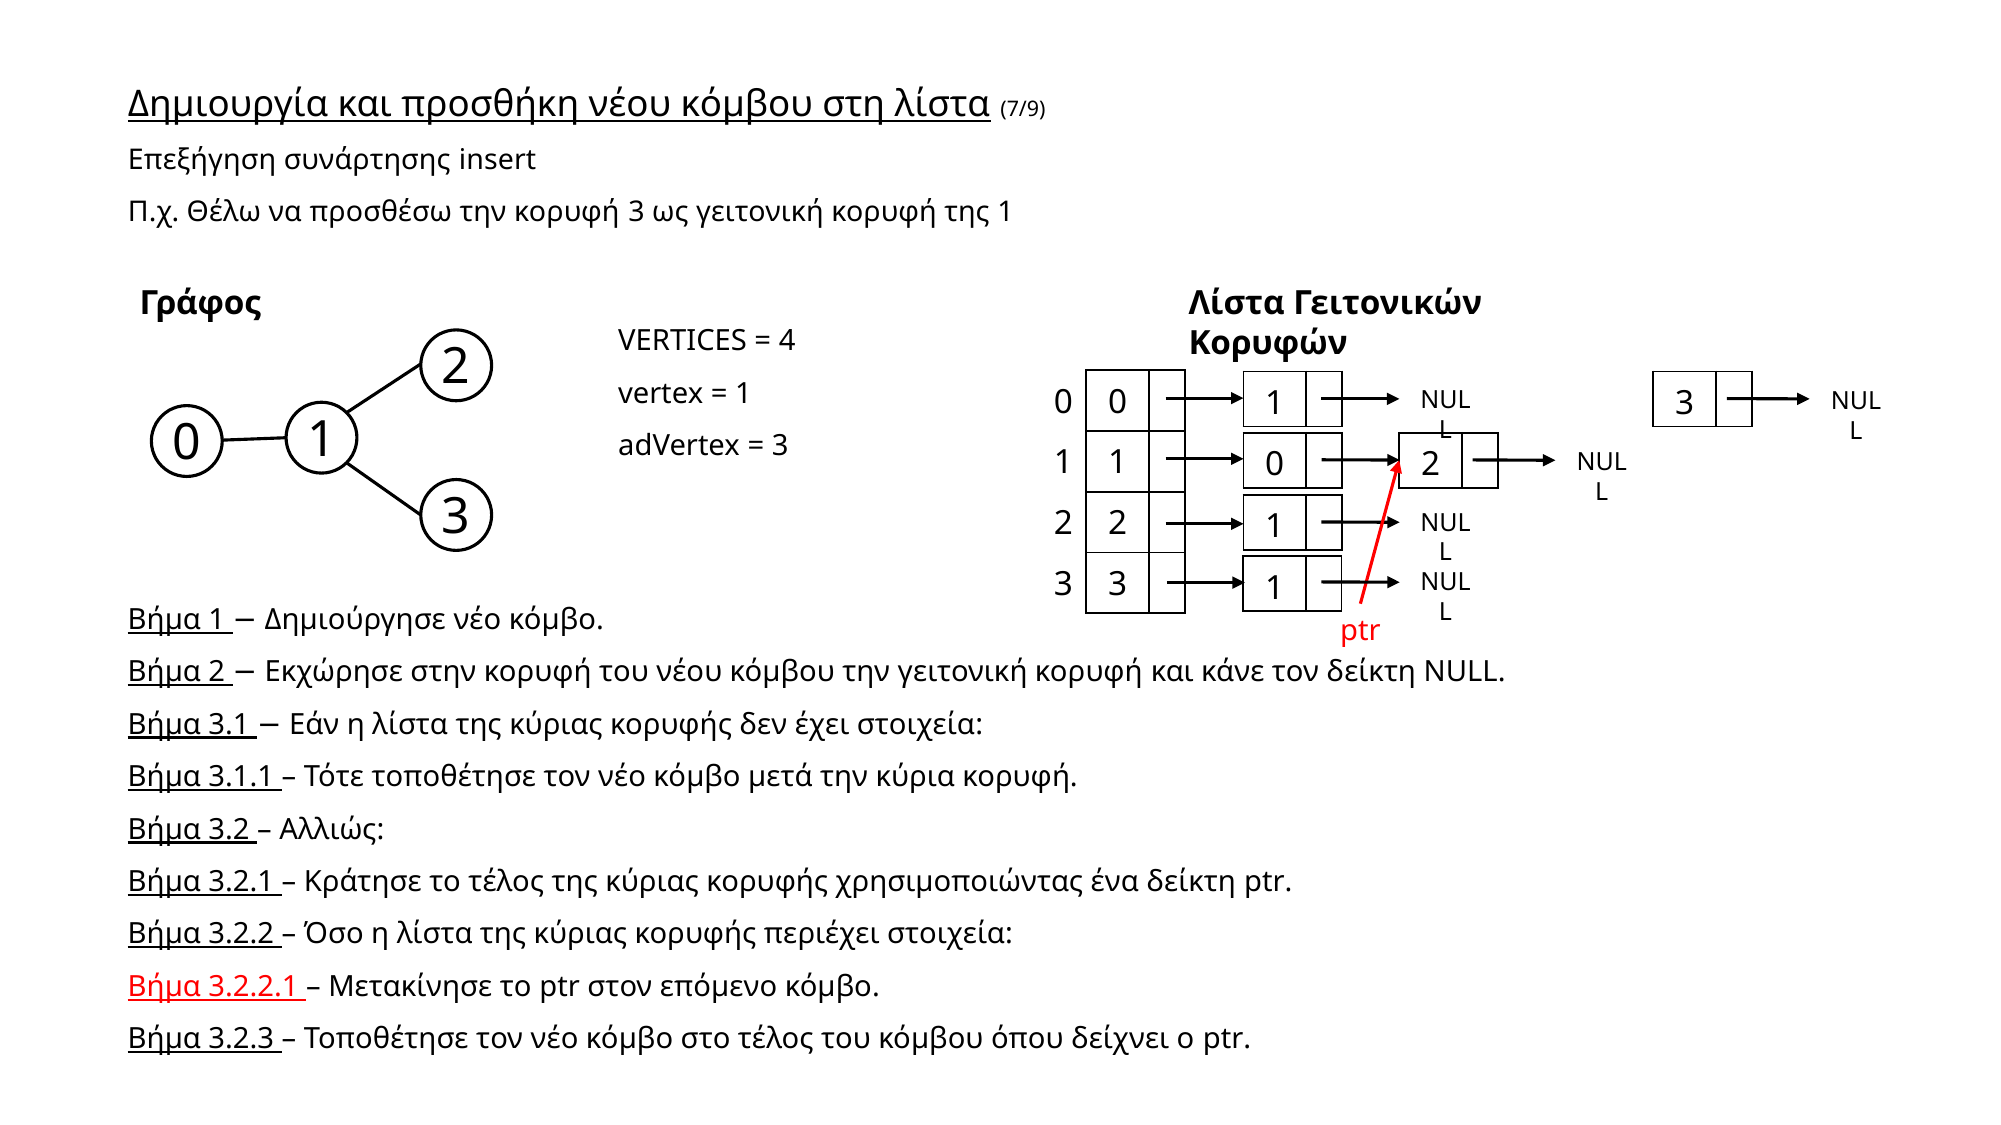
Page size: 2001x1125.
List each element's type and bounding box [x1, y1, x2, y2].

text_box [150, 326, 493, 552]
table_cell [1087, 553, 1148, 612]
table_header [1150, 371, 1184, 430]
table_header [1244, 496, 1305, 549]
table_header [1717, 372, 1751, 426]
text_box [1472, 438, 1648, 513]
table_header [1307, 496, 1341, 549]
text_box [1173, 273, 1661, 369]
table_header [1307, 434, 1341, 487]
table_header [1307, 372, 1341, 426]
text_box [112, 459, 1965, 1062]
table_cell [1150, 432, 1184, 491]
table_header [1307, 557, 1341, 610]
table_header [1244, 372, 1305, 426]
table_header [1463, 434, 1497, 487]
table_cell [1039, 431, 1085, 613]
table_header [1039, 370, 1085, 431]
table_header [1244, 557, 1305, 610]
table_cell [1150, 553, 1184, 612]
text_box [1726, 376, 1903, 452]
text_box [1186, 575, 1242, 581]
text_box [112, 77, 1888, 236]
text_box [124, 273, 287, 329]
text_box [1321, 375, 1492, 451]
table_cell [1087, 493, 1148, 552]
table_header [1244, 434, 1305, 487]
table_cell [1150, 493, 1184, 552]
table_header [1087, 371, 1148, 430]
table_header [1654, 372, 1715, 426]
table_cell [1087, 432, 1148, 491]
table_header [1400, 451, 1461, 487]
text_box [603, 318, 936, 549]
